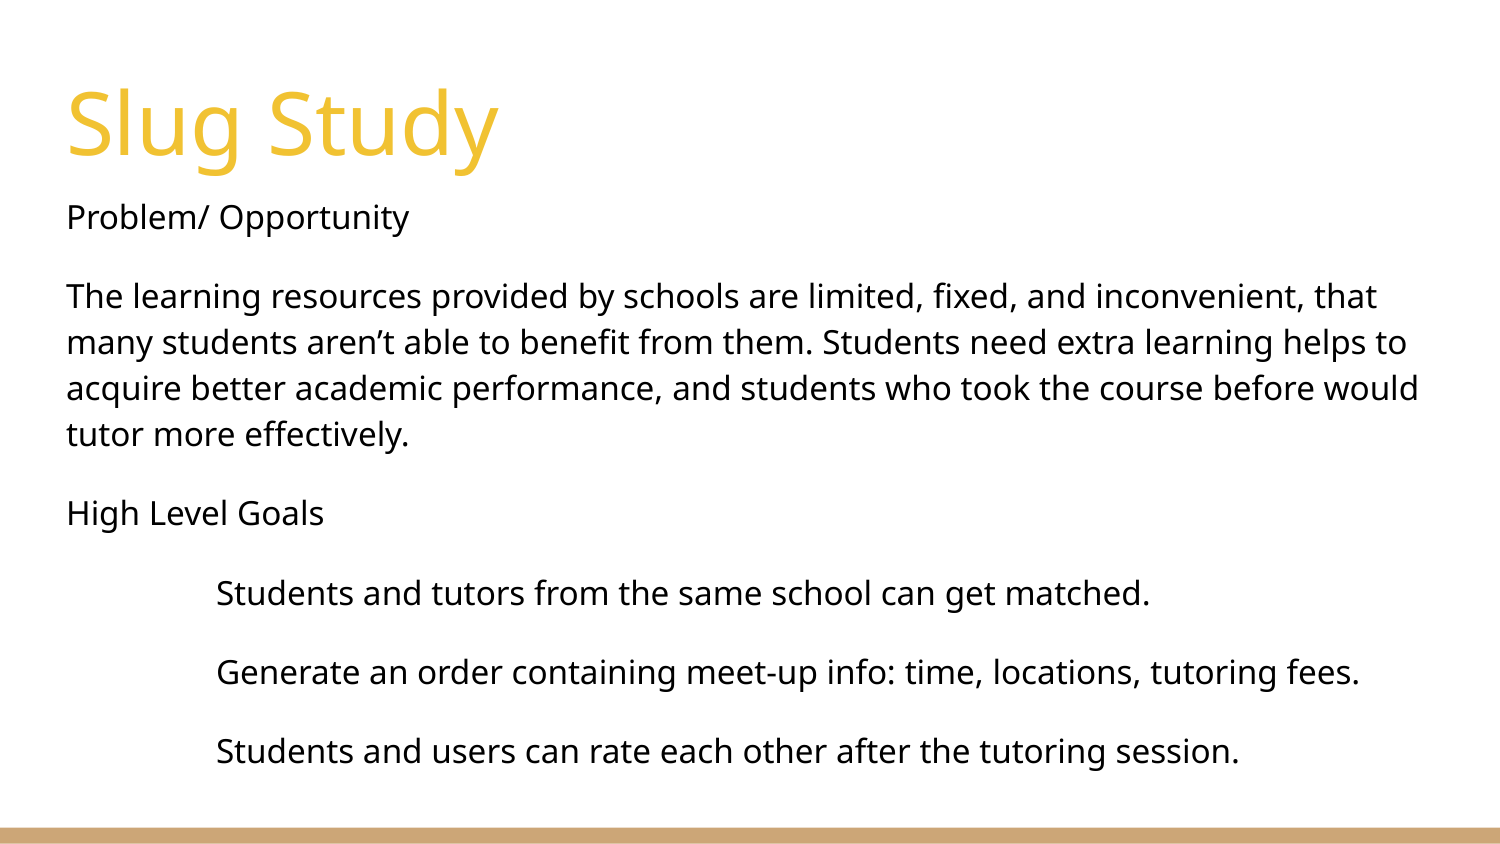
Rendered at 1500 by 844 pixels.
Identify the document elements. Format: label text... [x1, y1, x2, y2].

title Slug Study [51, 51, 1449, 175]
list Problem/ Opportunity The learning resources provided by schools are limited, fixed, and inconvenient, that many students aren’t able to benefit from them. Students need extra learning helps to acquire better academic performance, and students who took the course before would tutor more effectively. High Level Goals Students and tutors from the same school can get matched. Generate an order containing meet-up info: time, locations, tutoring fees. Students and users can rate each other after the tutoring session. [51, 175, 1449, 752]
